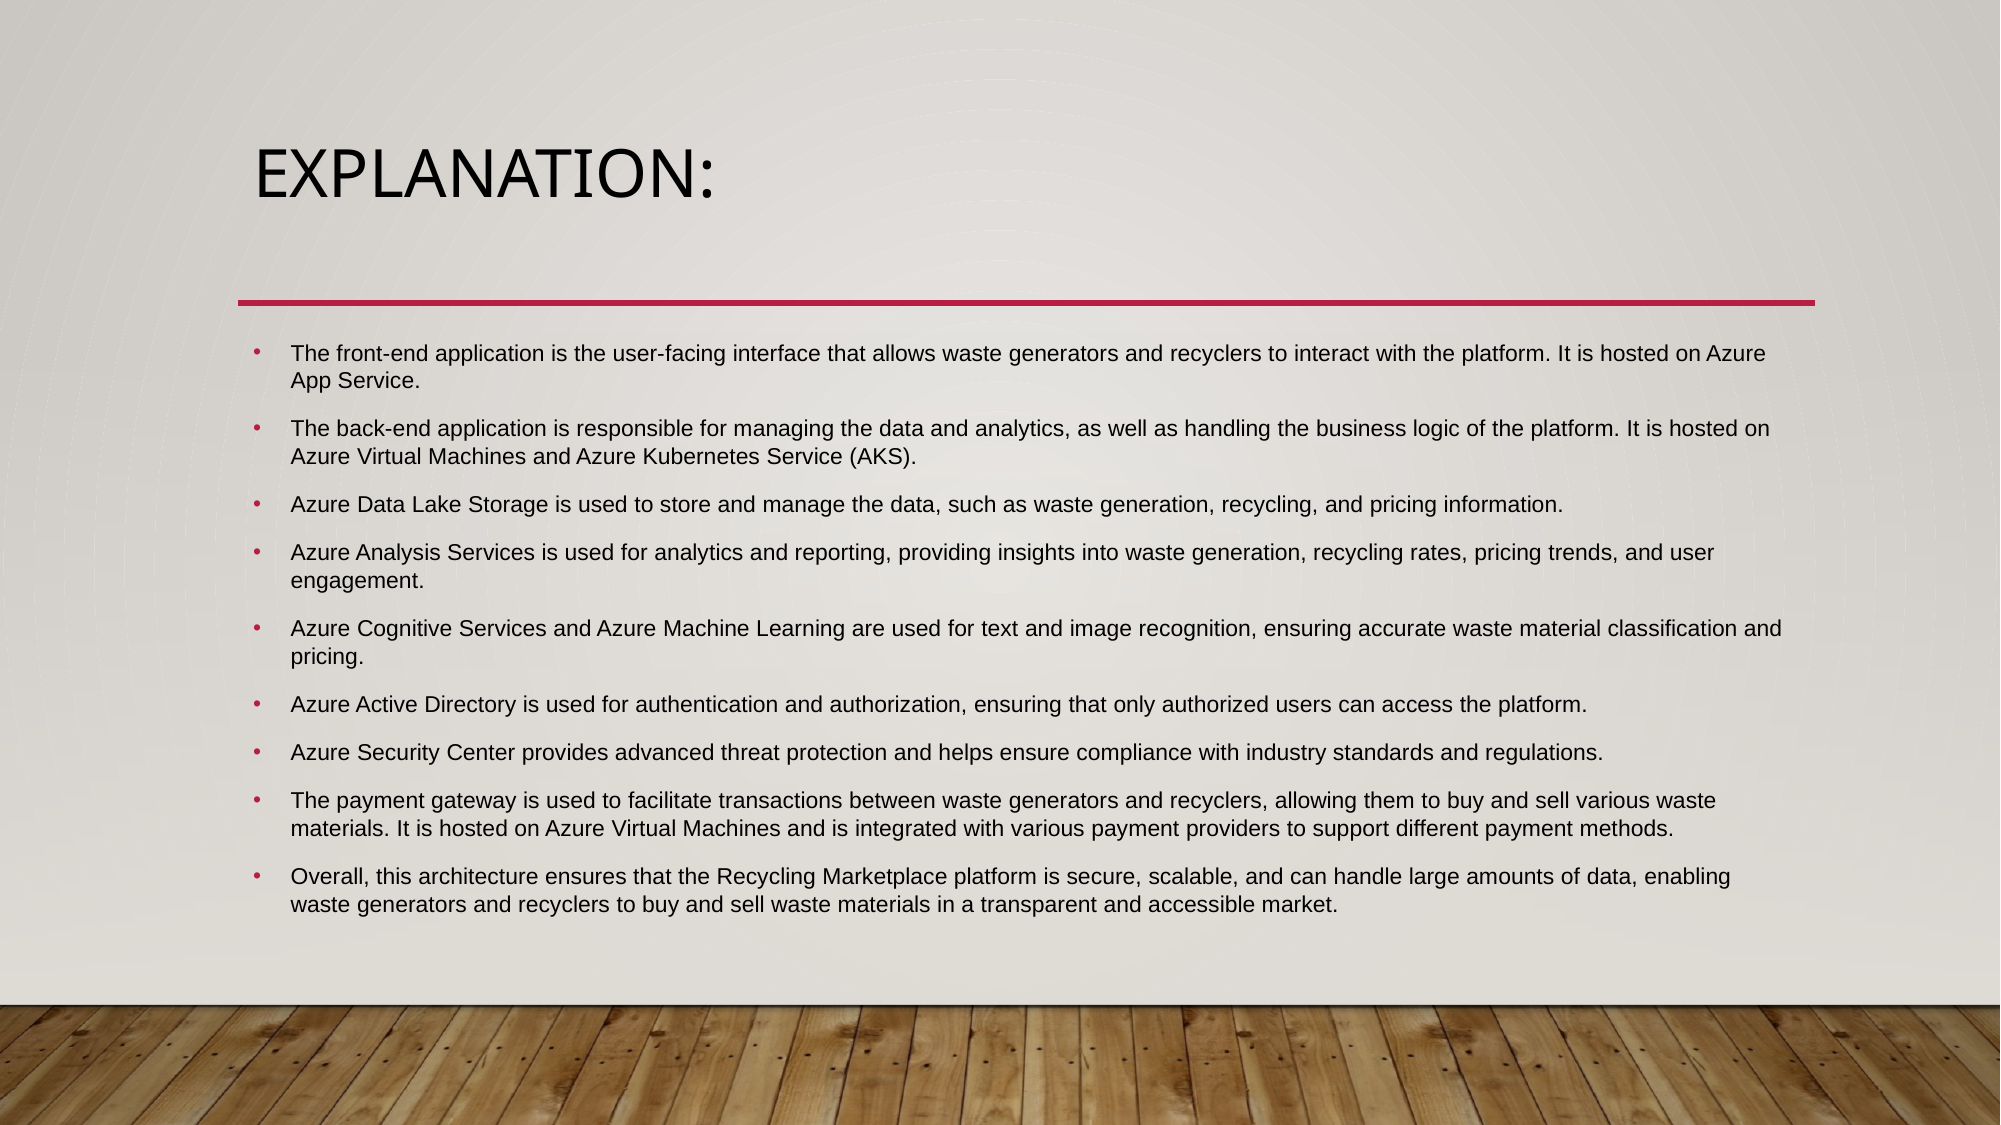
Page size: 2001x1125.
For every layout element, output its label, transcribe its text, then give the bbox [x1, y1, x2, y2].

picture [0, 1005, 2000, 1125]
title Explanation: [238, 131, 1814, 305]
list The front-end application is the user-facing interface that allows waste generators and recyclers to interact with the platform. It is hosted on Azure App Service. The back-end application is responsible for managing the data and analytics, as well as handling the business logic of the platform. It is hosted on Azure Virtual Machines and Azure Kubernetes Service (AKS). Azure Data Lake Storage is used to store and manage the data, such as waste generation, recycling, and pricing information. Azure Analysis Services is used for analytics and reporting, providing insights into waste generation, recycling rates, pricing trends, and user engagement. Azure Cognitive Services and Azure Machine Learning are used for text and image recognition, ensuring accurate waste material classification and pricing. Azure Active Directory is used for authentication and authorization, ensuring that only authorized users can access the platform. Azure Security Center provides advanced threat protection and helps ensure compliance with industry standards and regulations. The payment gateway is used to facilitate transactions between waste generators and recyclers, allowing them to buy and sell various waste materials. It is hosted on Azure Virtual Machines and is integrated with various payment providers to support different payment methods. Overall, this architecture ensures that the Recycling Marketplace platform is secure, scalable, and can handle large amounts of data, enabling waste generators and recyclers to buy and sell waste materials in a transparent and accessible market. [238, 330, 1814, 897]
